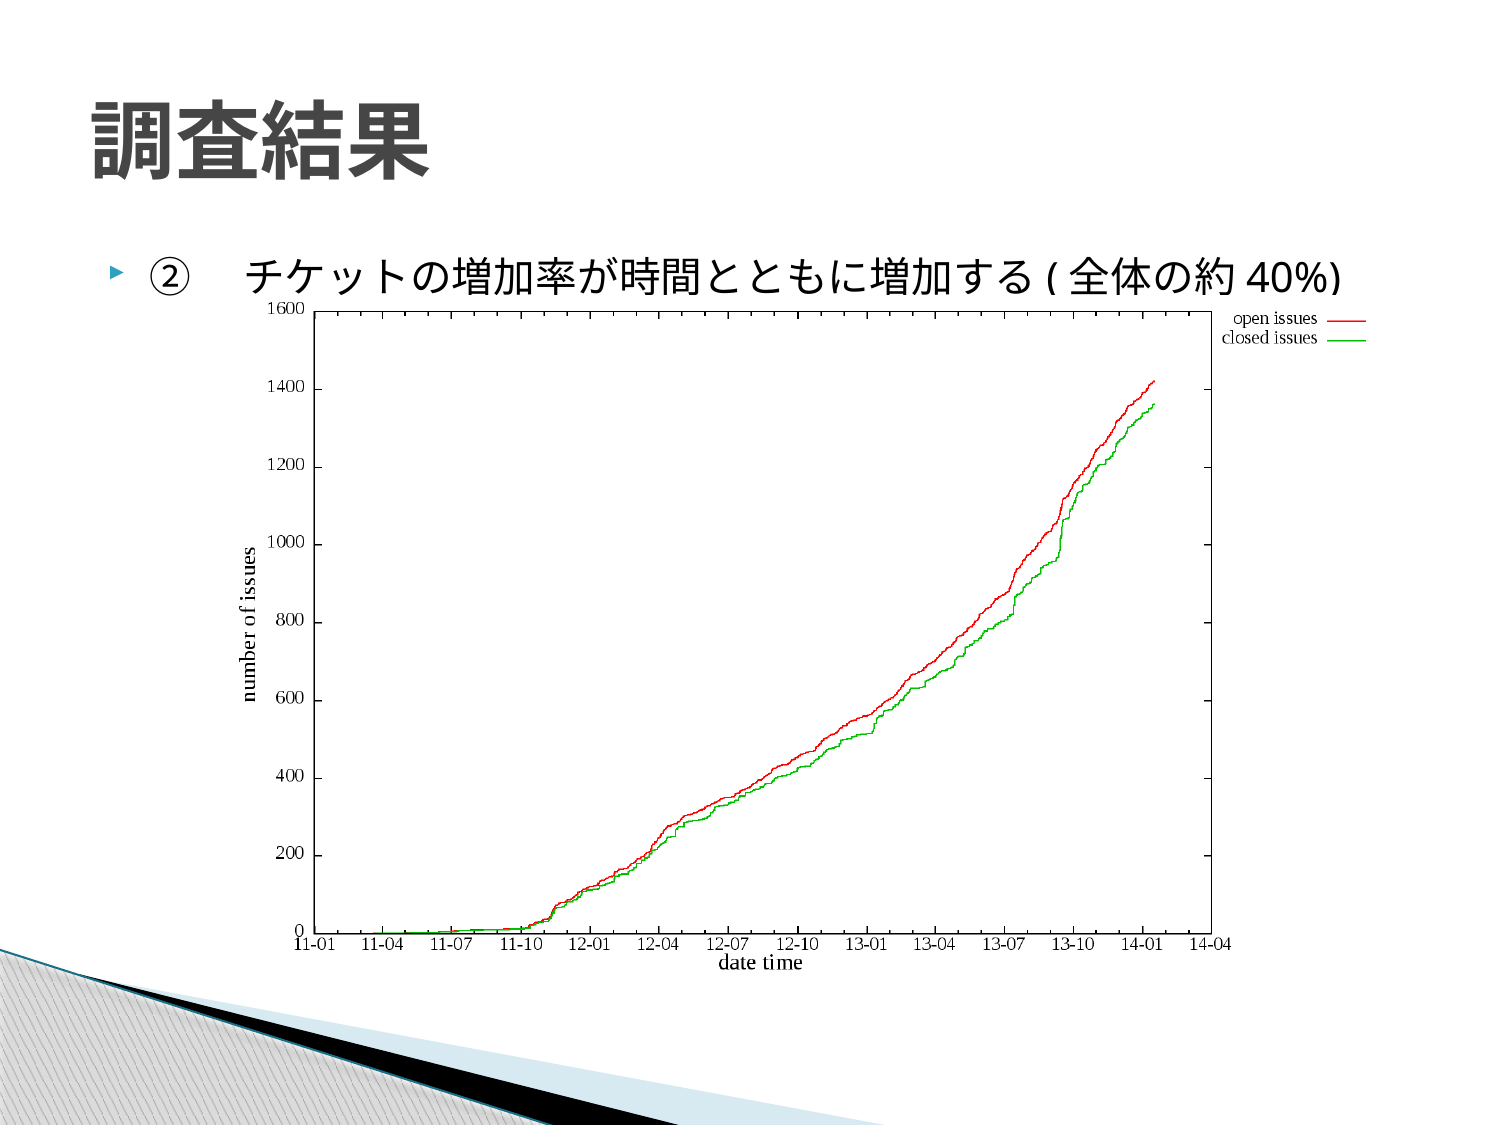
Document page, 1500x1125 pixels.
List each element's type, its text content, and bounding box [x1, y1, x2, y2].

title 調査結果 [75, 45, 1425, 233]
list ② チケットの増加率が時間とともに増加する(全体の約40%) [75, 243, 1425, 986]
picture [206, 294, 1381, 977]
